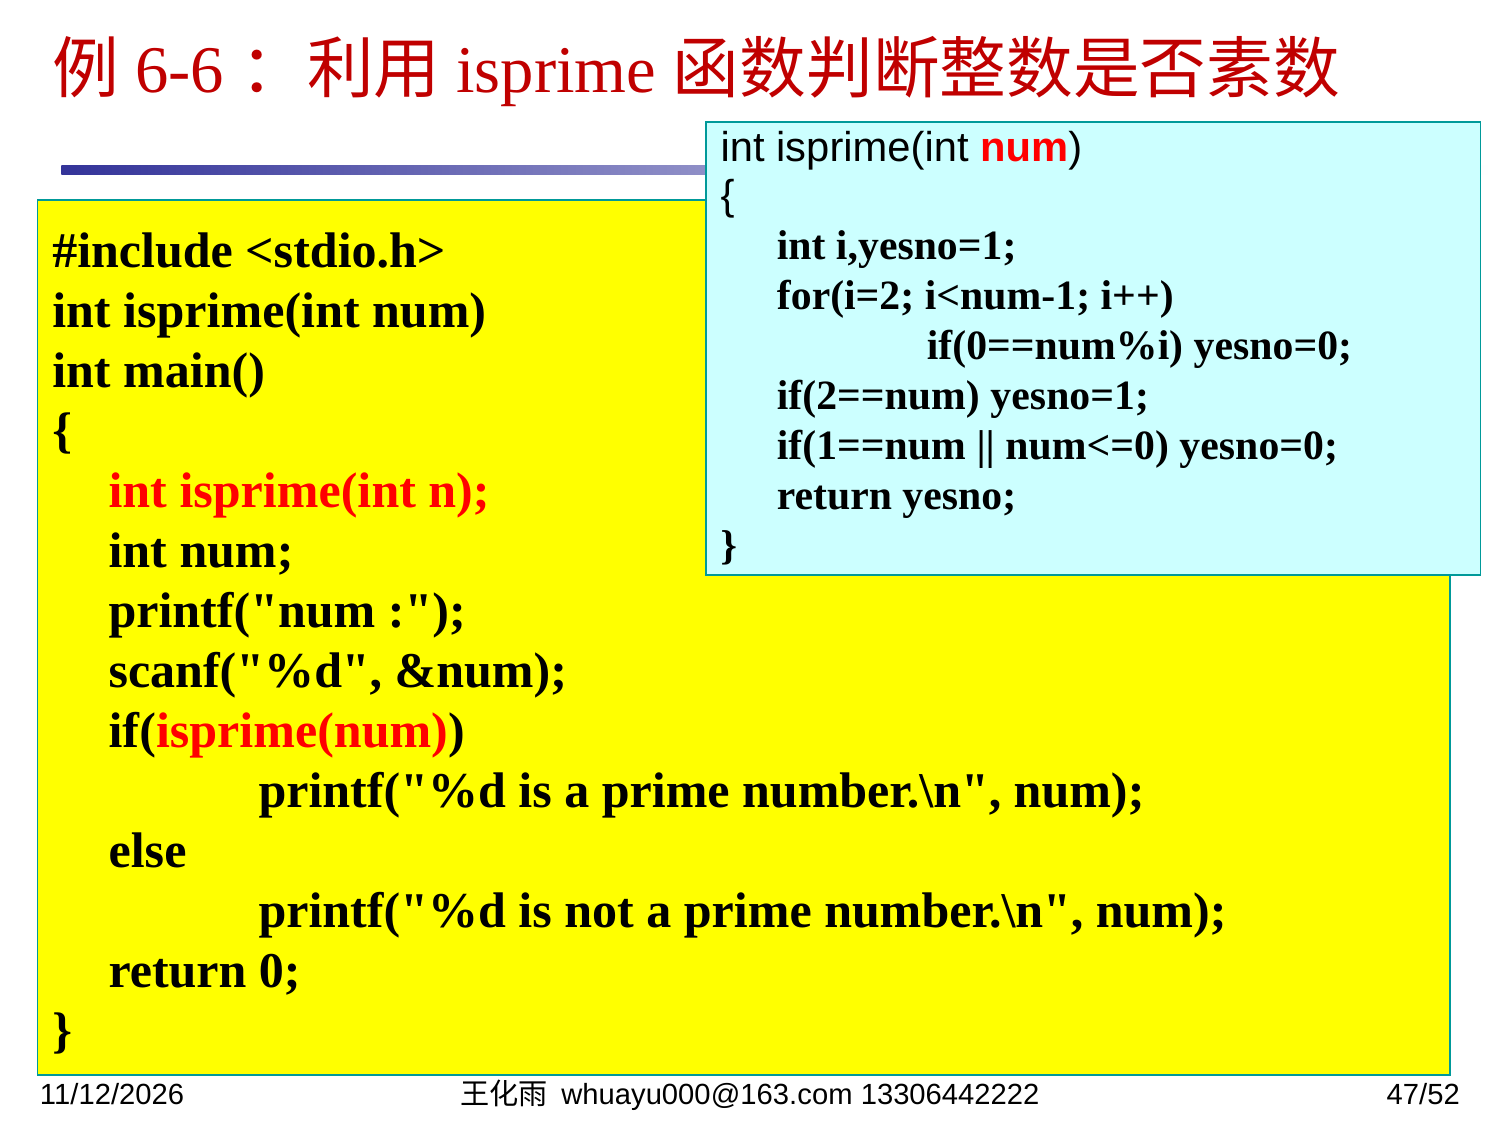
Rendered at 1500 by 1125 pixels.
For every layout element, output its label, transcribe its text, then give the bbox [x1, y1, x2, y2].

title 例6-6：利用isprime函数判断整数是否素数 [37, 12, 1425, 119]
text_box int isprime(int num) { int i,yesno=1; for(i=2; i<num-1; i++) if(0==num%i) yesno=0; if(2==num) yesno=1; if(1==num || num<=0) yesno=0; return yesno; } [705, 122, 1481, 576]
text_box #include <stdio.h> int isprime(int num) int main() { int isprime(int n); int num; printf("num :"); scanf("%d", &num); if(isprime(num)) printf("%d is a prime number.\n", num); else printf("%d is not a prime number.\n", num); return 0; } [37, 200, 1450, 1075]
footer 王化雨 whuayu000@163.com 13306442222 [387, 1075, 1113, 1103]
slide_number 47/52 [1187, 1074, 1476, 1103]
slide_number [24, 1074, 376, 1103]
